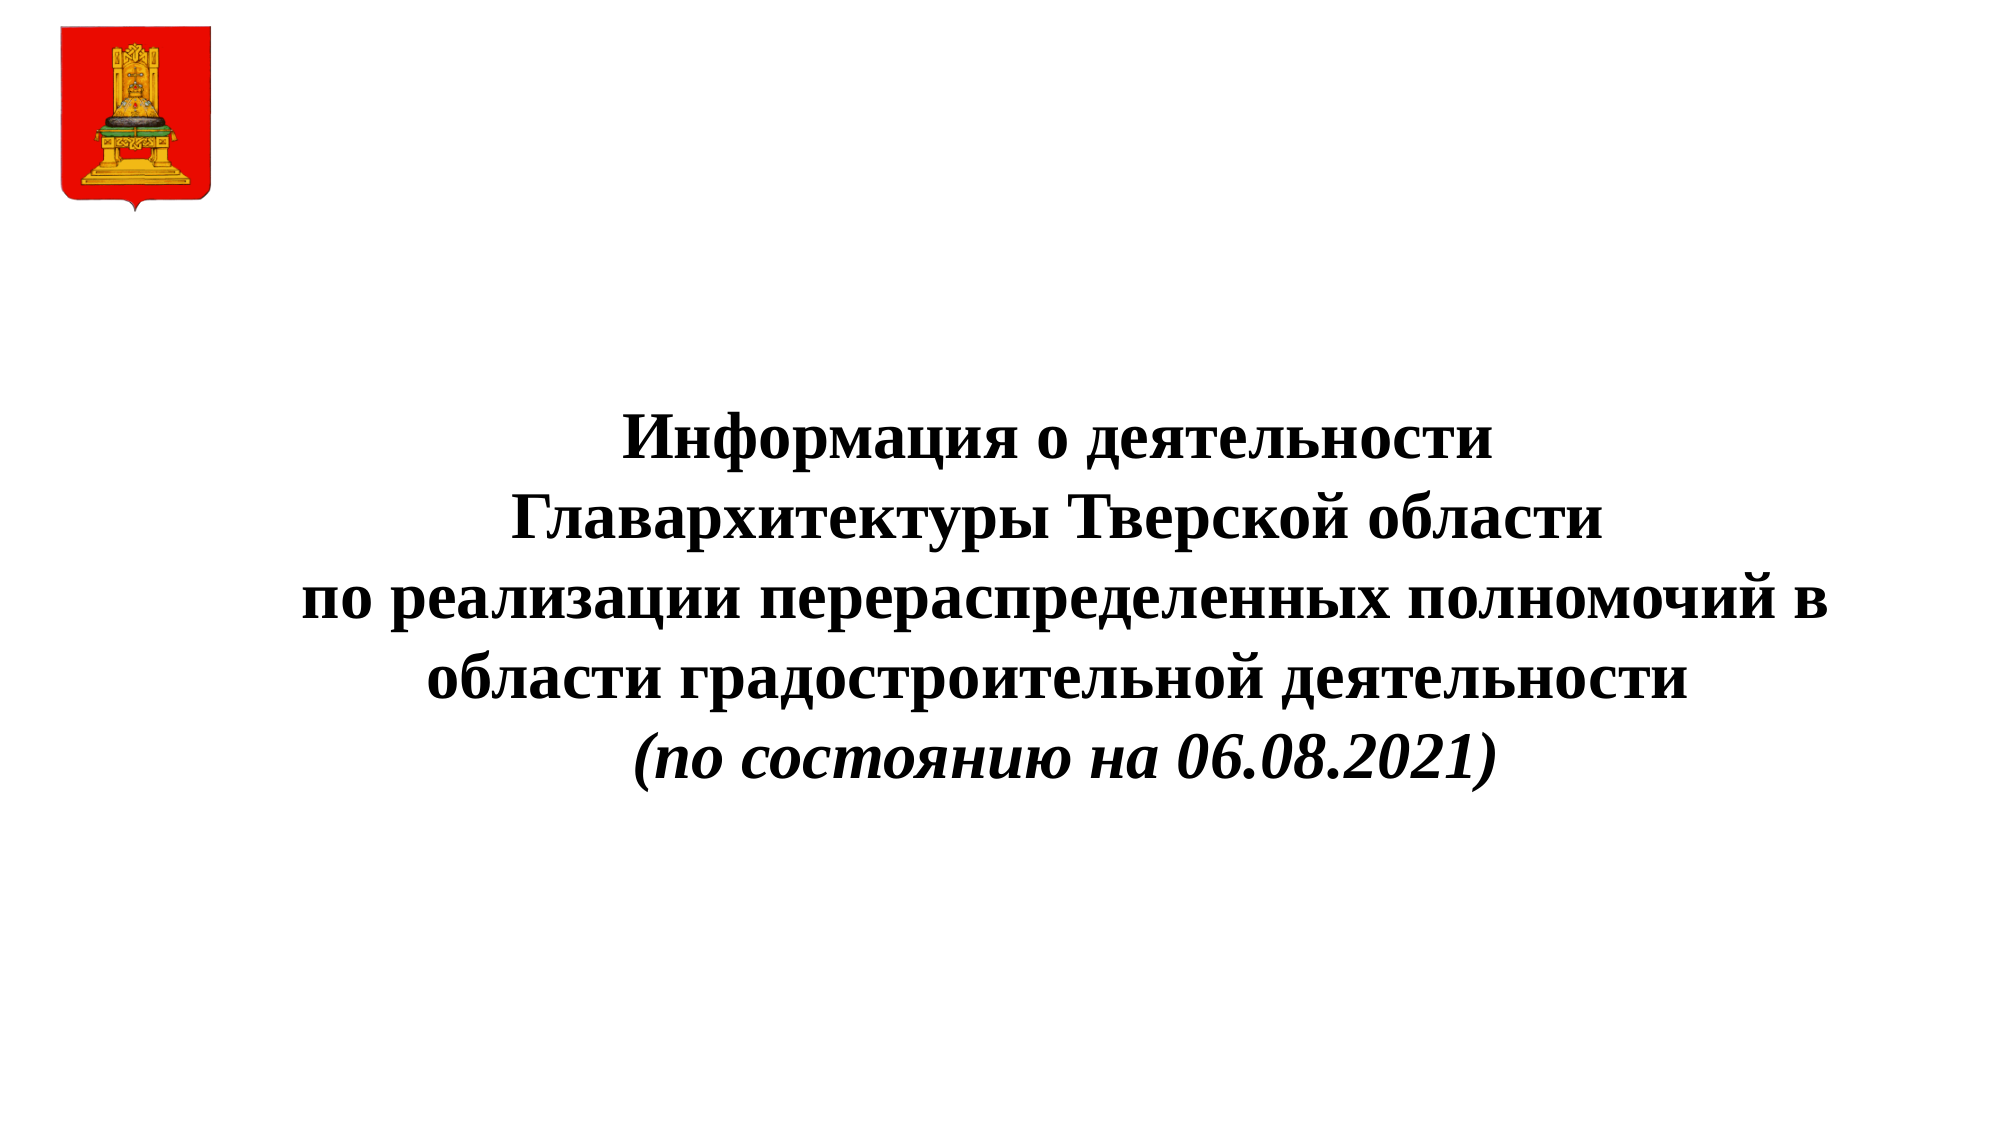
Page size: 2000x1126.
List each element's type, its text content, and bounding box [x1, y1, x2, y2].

picture [56, 16, 222, 222]
text_box Информация о деятельности Главархитектуры Тверской области по реализации перераспределенных полномочий в области градостроительной деятельности (по состоянию на 06.08.2021) [268, 381, 1865, 802]
